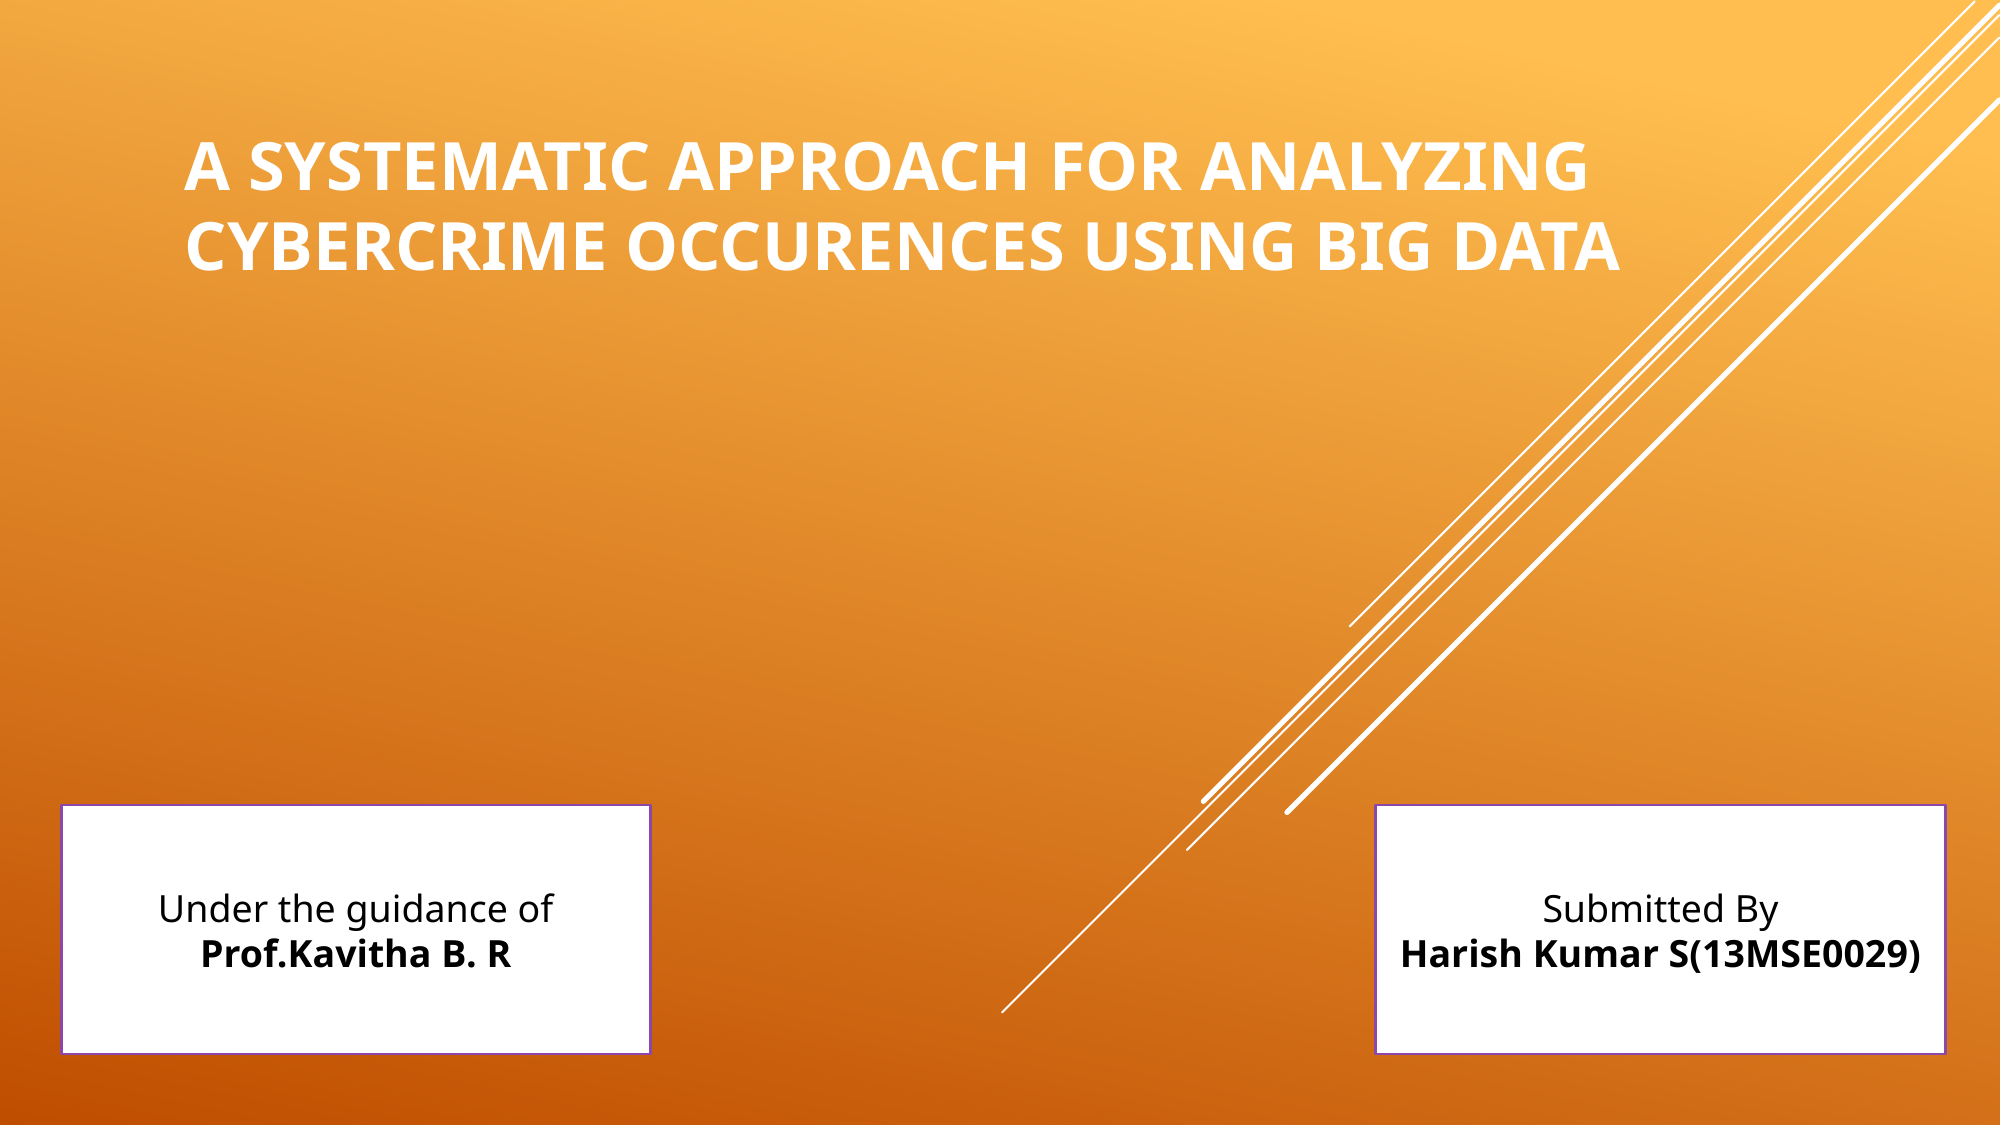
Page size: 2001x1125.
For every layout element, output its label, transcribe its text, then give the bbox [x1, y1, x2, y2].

text_box Under the guidance of Prof.Kavitha B. R [60, 804, 652, 1055]
text_box Submitted By Harish Kumar S(13MSE0029) [1374, 804, 1947, 1055]
title A SYSTEMATIC APPROACH FOR ANALYZING CYBERCRIME OCCURENCES USING BIG DATA [169, 97, 1866, 372]
